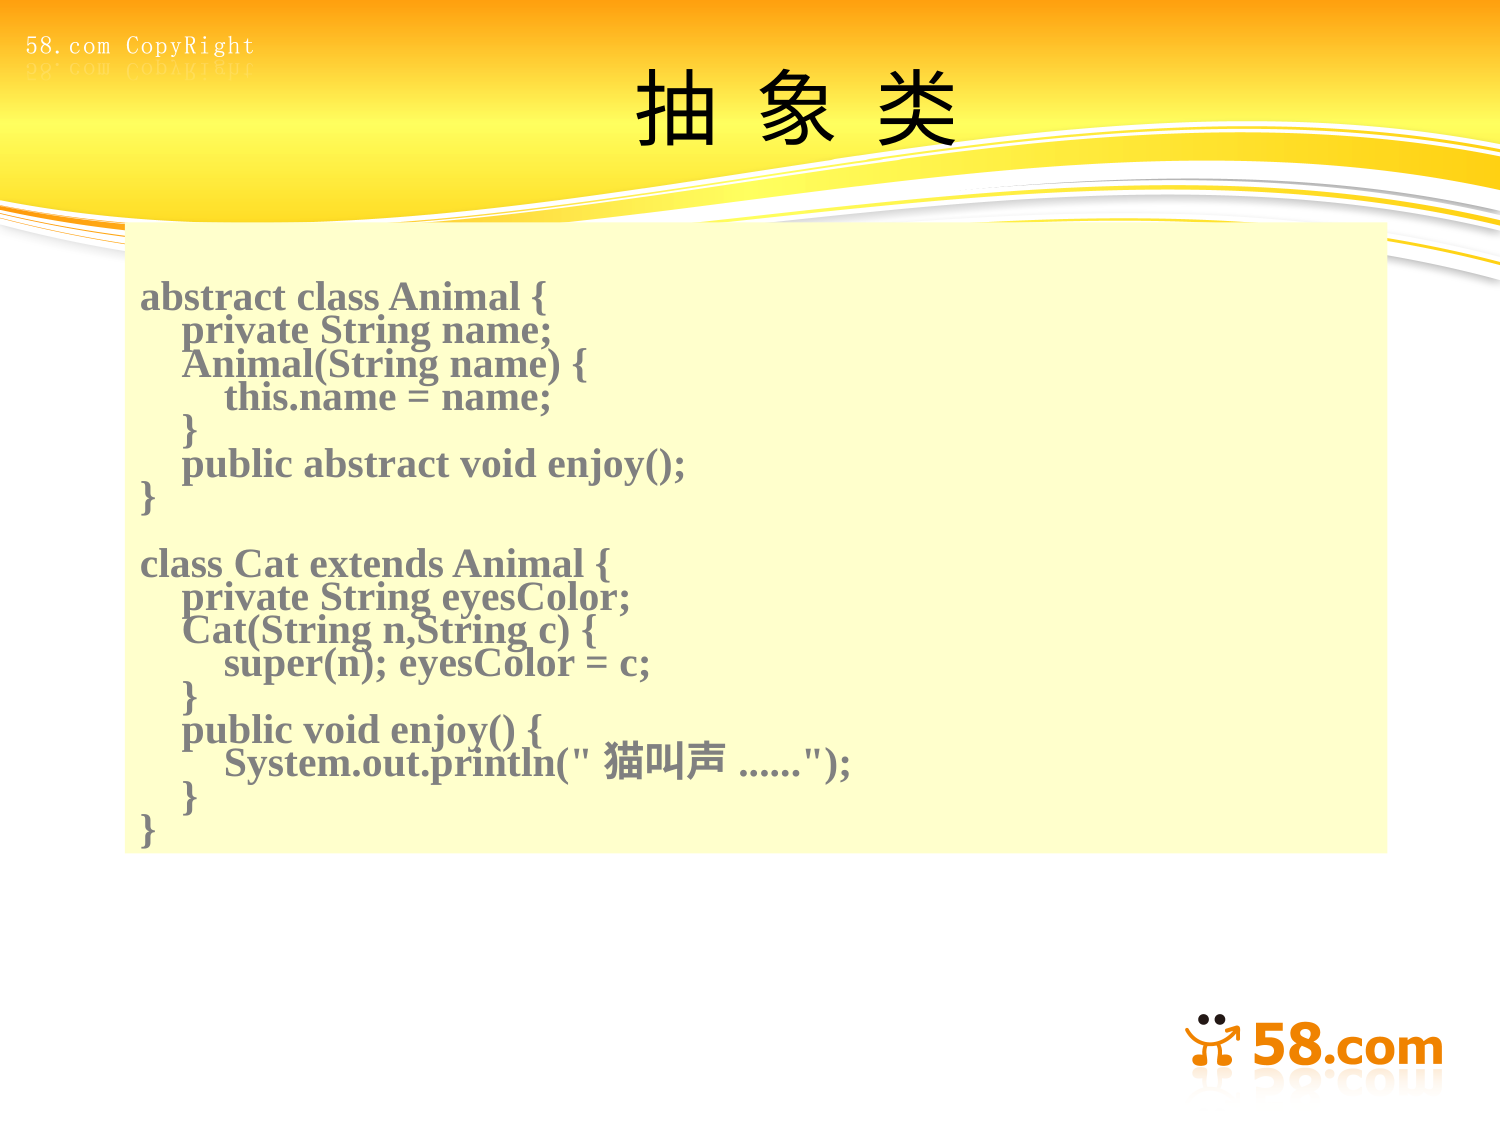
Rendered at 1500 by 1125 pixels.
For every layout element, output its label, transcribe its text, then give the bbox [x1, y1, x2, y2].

text_box abstract class Animal { private String name; Animal(String name) { this.name = name; } public abstract void enjoy(); } class Cat extends Animal { private String eyesColor; Cat(String n,String c) { super(n); eyesColor = c; } public void enjoy() { System.out.println("猫叫声......"); } } [124, 222, 1388, 854]
picture [0, 0, 1500, 1125]
title 抽 象 类 [159, 12, 1435, 201]
